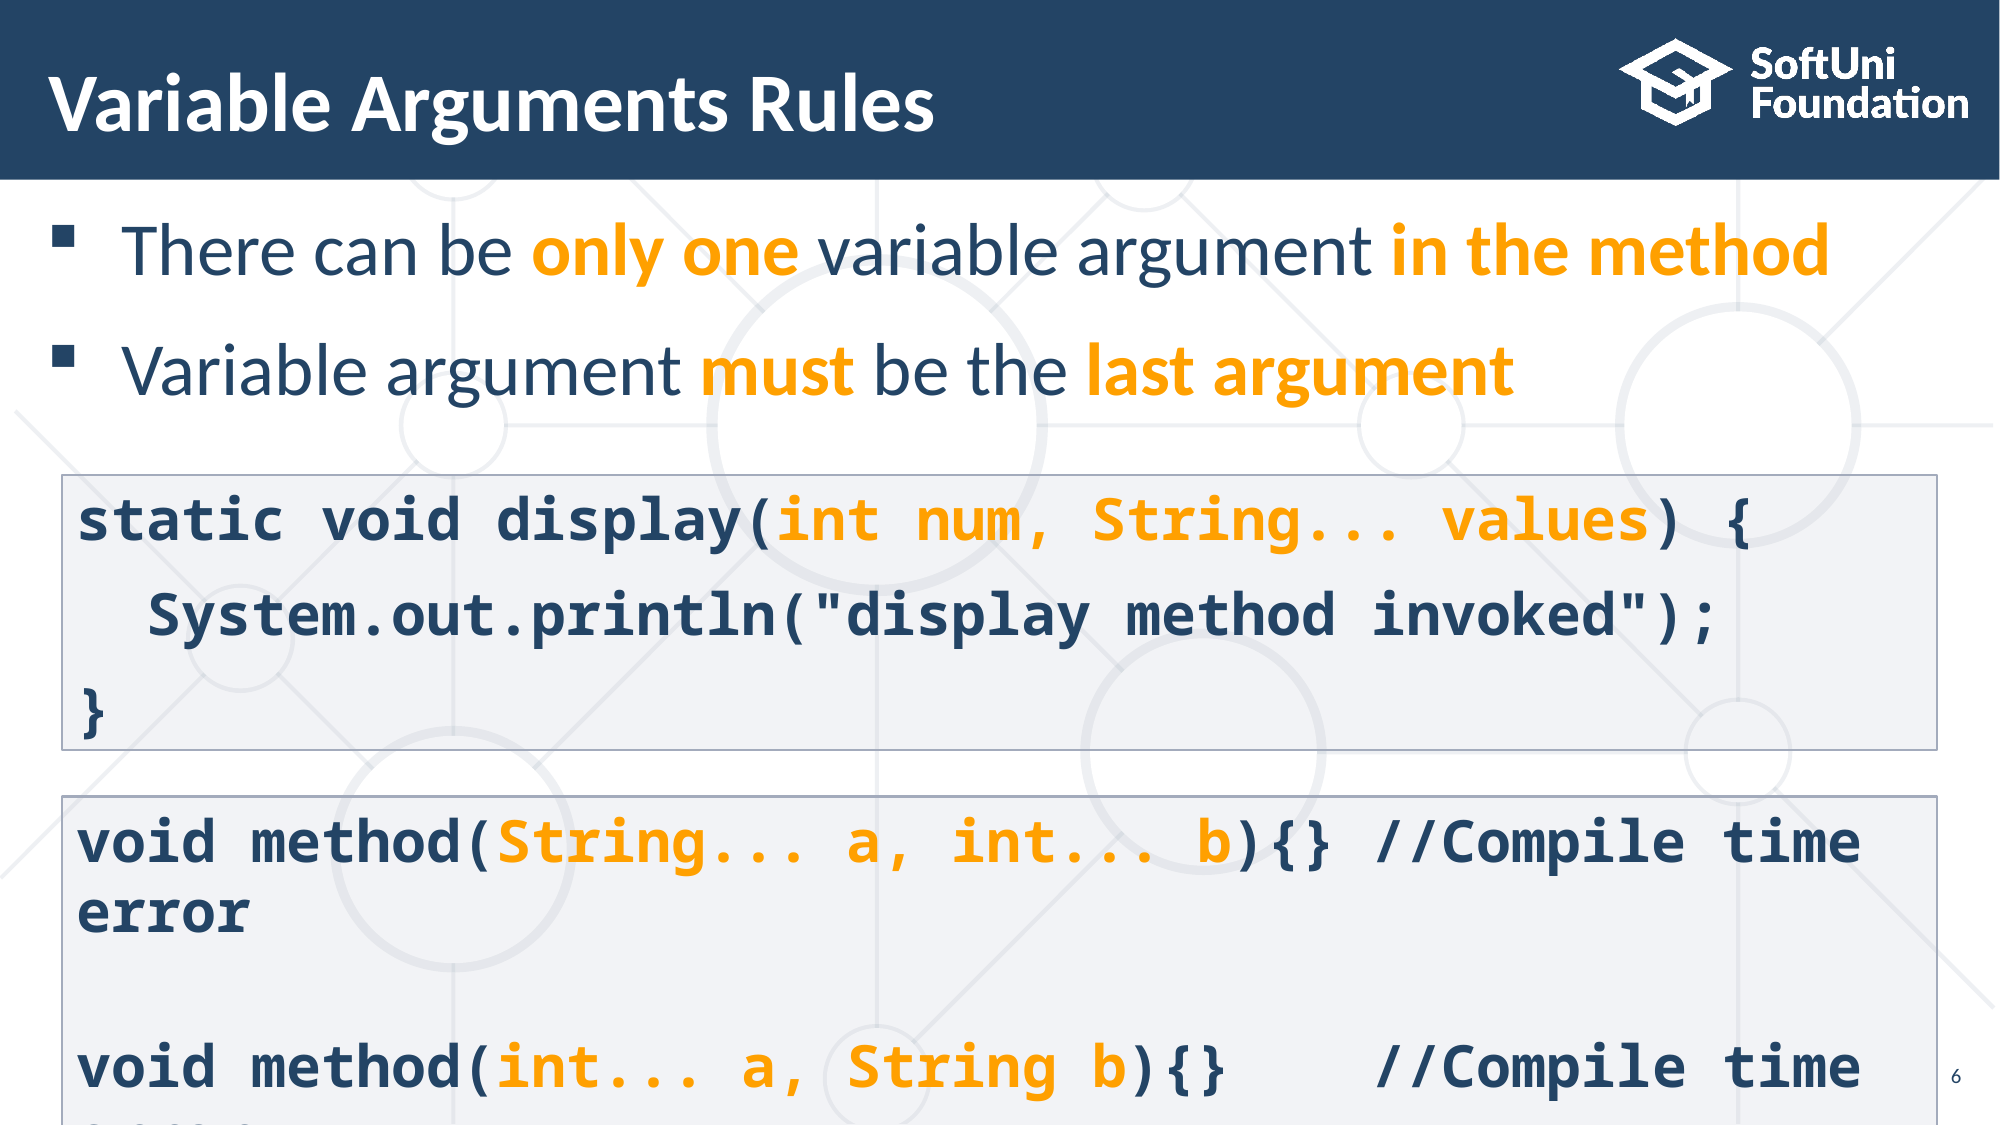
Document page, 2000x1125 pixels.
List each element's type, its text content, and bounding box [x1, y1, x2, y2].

text_box static void display(int num, String... values) { System.out.println("display method invoked"); } [62, 474, 1938, 750]
text_box void method(String... a, int... b){} //Compile time error void method(int... a, String b){} //Compile time error [62, 796, 1938, 1125]
picture [1618, 38, 1968, 126]
text_box There can be only one variable argument in the method Variable argument must be the last argument [31, 188, 1968, 1103]
title Variable Arguments Rules [30, 6, 1602, 189]
